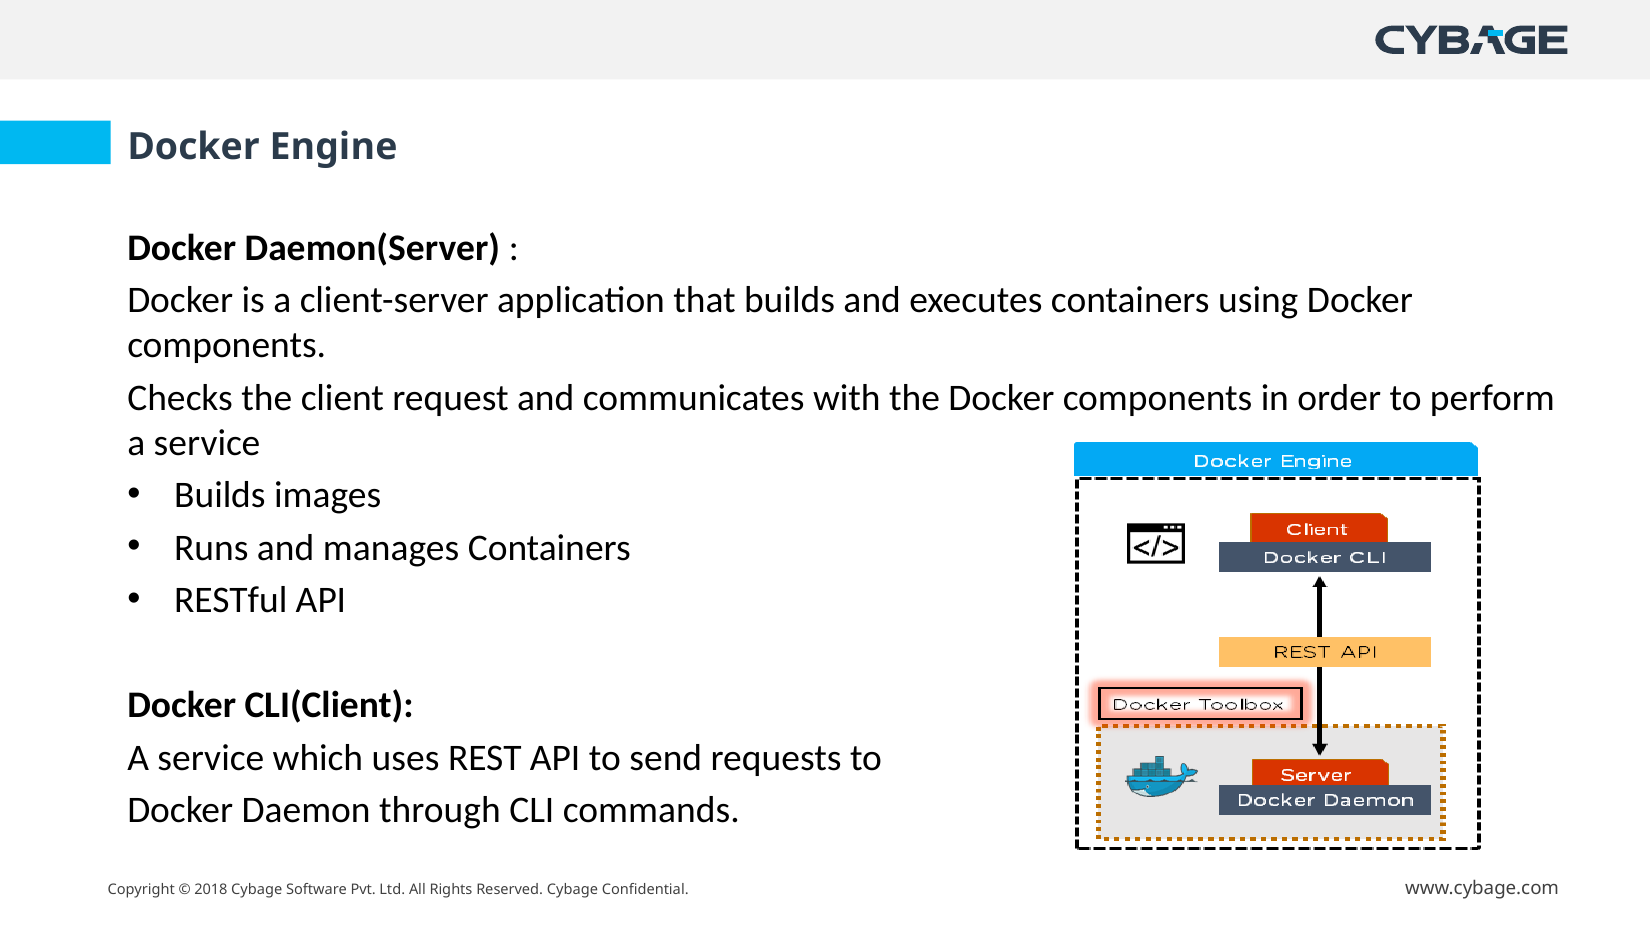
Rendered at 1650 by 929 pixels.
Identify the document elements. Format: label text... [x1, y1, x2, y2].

text_box [0, 118, 110, 166]
text_box Docker Engine [110, 114, 1075, 190]
list Docker Daemon(Server) : Docker is a client-server application that builds and executes containers using Docker components. Checks the client request and communicates with the Docker components in order to perform a service Builds images Runs and manages Containers RESTful API Docker CLI(Client): A service which uses REST API to send requests to Docker Daemon through CLI commands. [110, 214, 1596, 827]
picture [1074, 438, 1489, 852]
